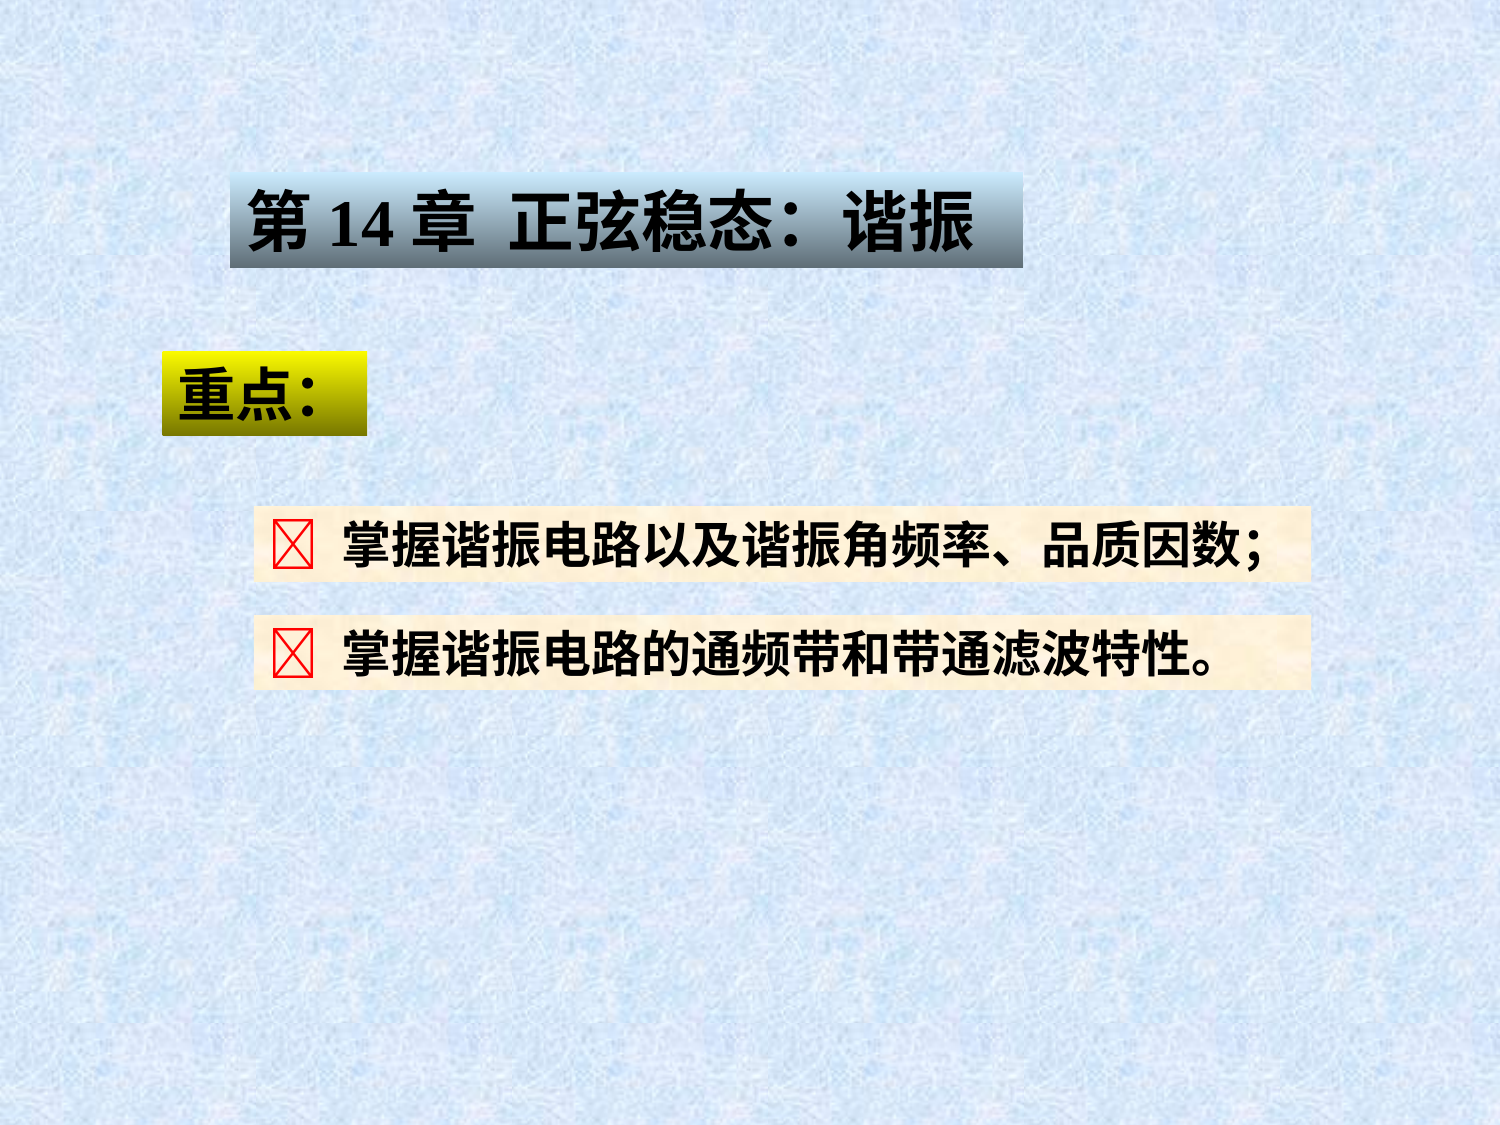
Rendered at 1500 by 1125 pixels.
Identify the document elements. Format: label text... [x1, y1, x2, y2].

picture [0, 0, 1500, 1125]
text_box 第14章 正弦稳态：谐振 [230, 172, 1023, 268]
text_box  掌握谐振电路的通频带和带通滤波特性。 [253, 615, 1312, 690]
text_box 重点： [162, 351, 368, 436]
text_box  掌握谐振电路以及谐振角频率、品质因数； [253, 506, 1312, 582]
